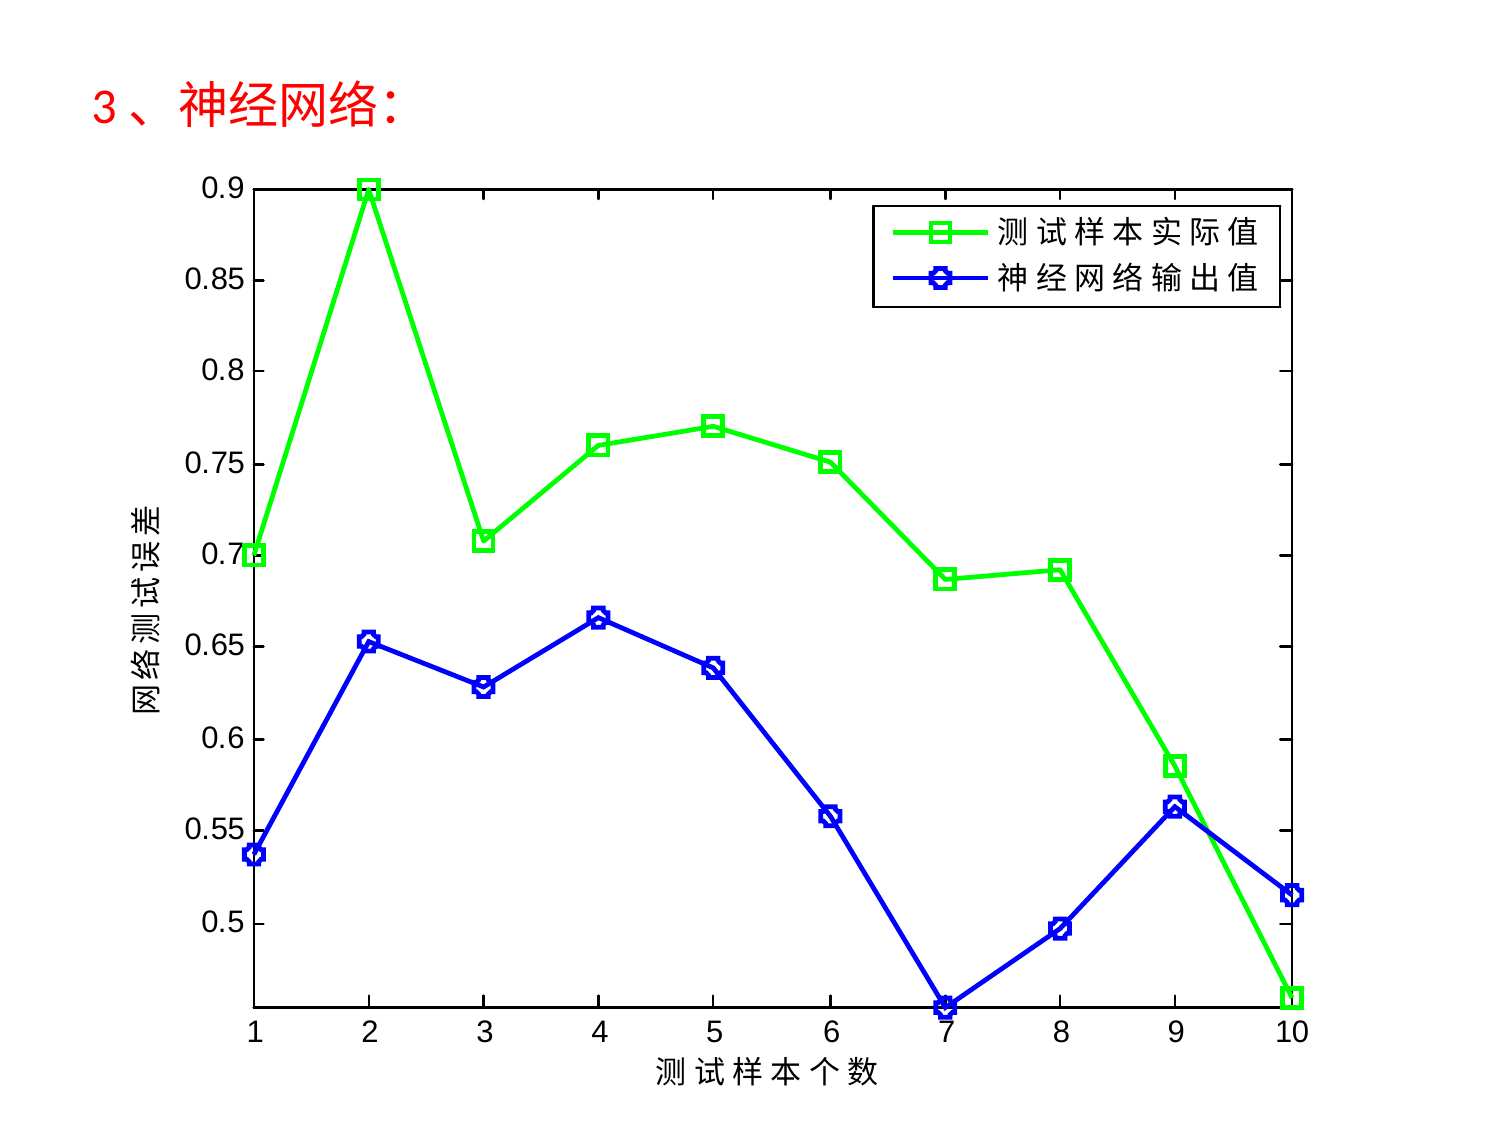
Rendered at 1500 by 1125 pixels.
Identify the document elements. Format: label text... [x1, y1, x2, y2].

picture [79, 112, 1420, 1118]
text_box 3、神经网络： [76, 66, 1235, 113]
